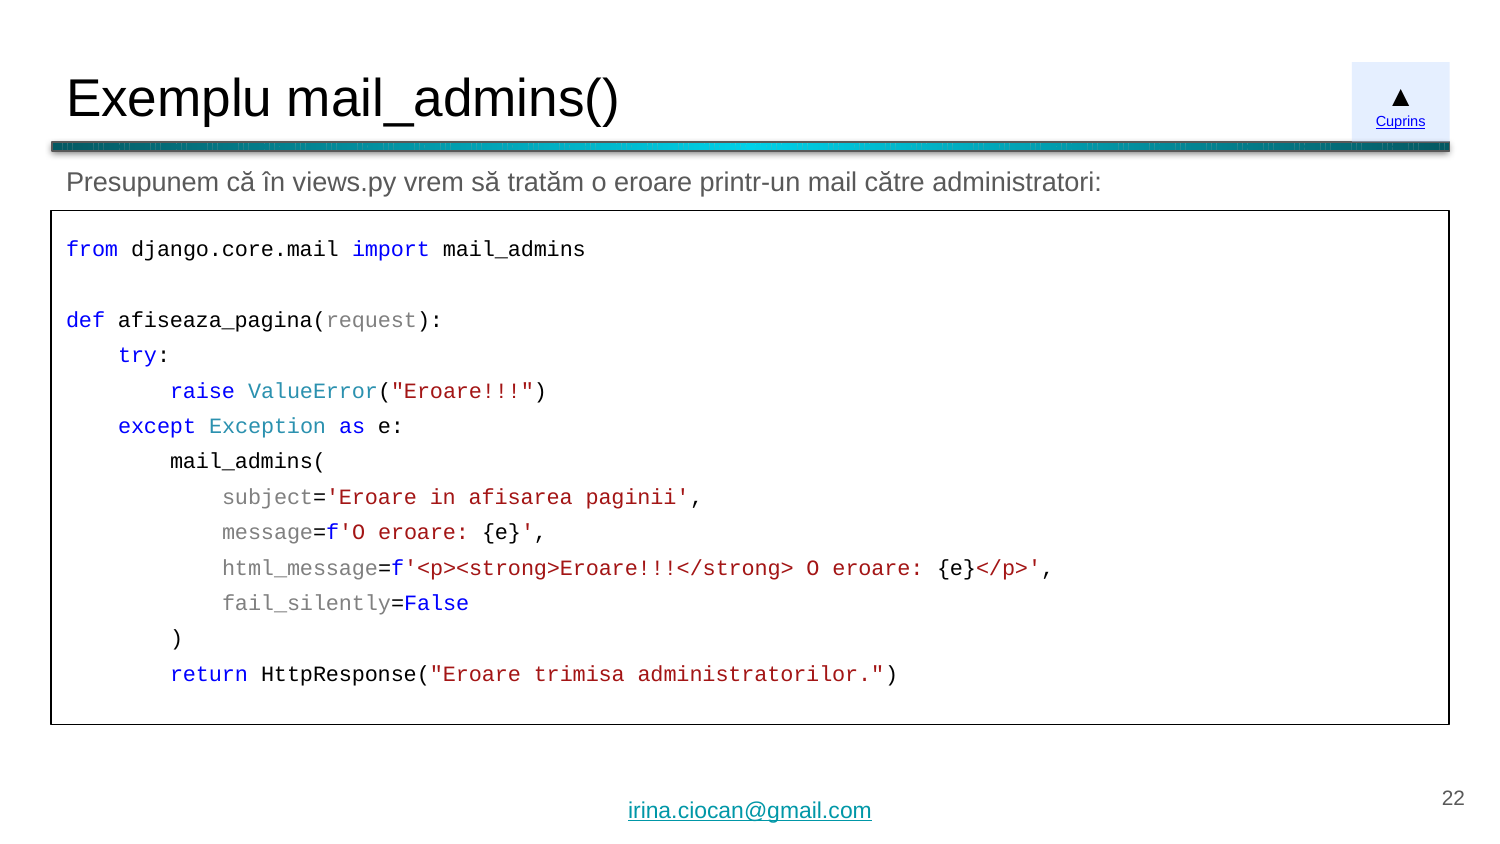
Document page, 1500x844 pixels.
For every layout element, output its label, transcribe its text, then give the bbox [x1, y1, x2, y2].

text_box irina.ciocan@gmail.com [613, 795, 889, 837]
text_box from django.core.mail import mail_admins def afiseaza_pagina(request): try: raise ValueError("Eroare!!!") except Exception as e: mail_admins( subject='Eroare in afisarea paginii', message=f'O eroare: {e}', html_message=f'<p><strong>Eroare!!!</strong> O eroare: {e}</p>', fail_silently=False ) return HttpResponse("Eroare trimisa administratorilor.") [51, 210, 1449, 725]
text_box Presupunem că în views.py vrem să tratăm o eroare printr-un mail către administratori: [51, 149, 1449, 210]
slide_number ‹#› [1389, 764, 1480, 830]
title Exemplu mail_admins() [51, 48, 1449, 139]
text_box ▲ Cuprins [1351, 62, 1450, 142]
text_box [51, 141, 1450, 151]
